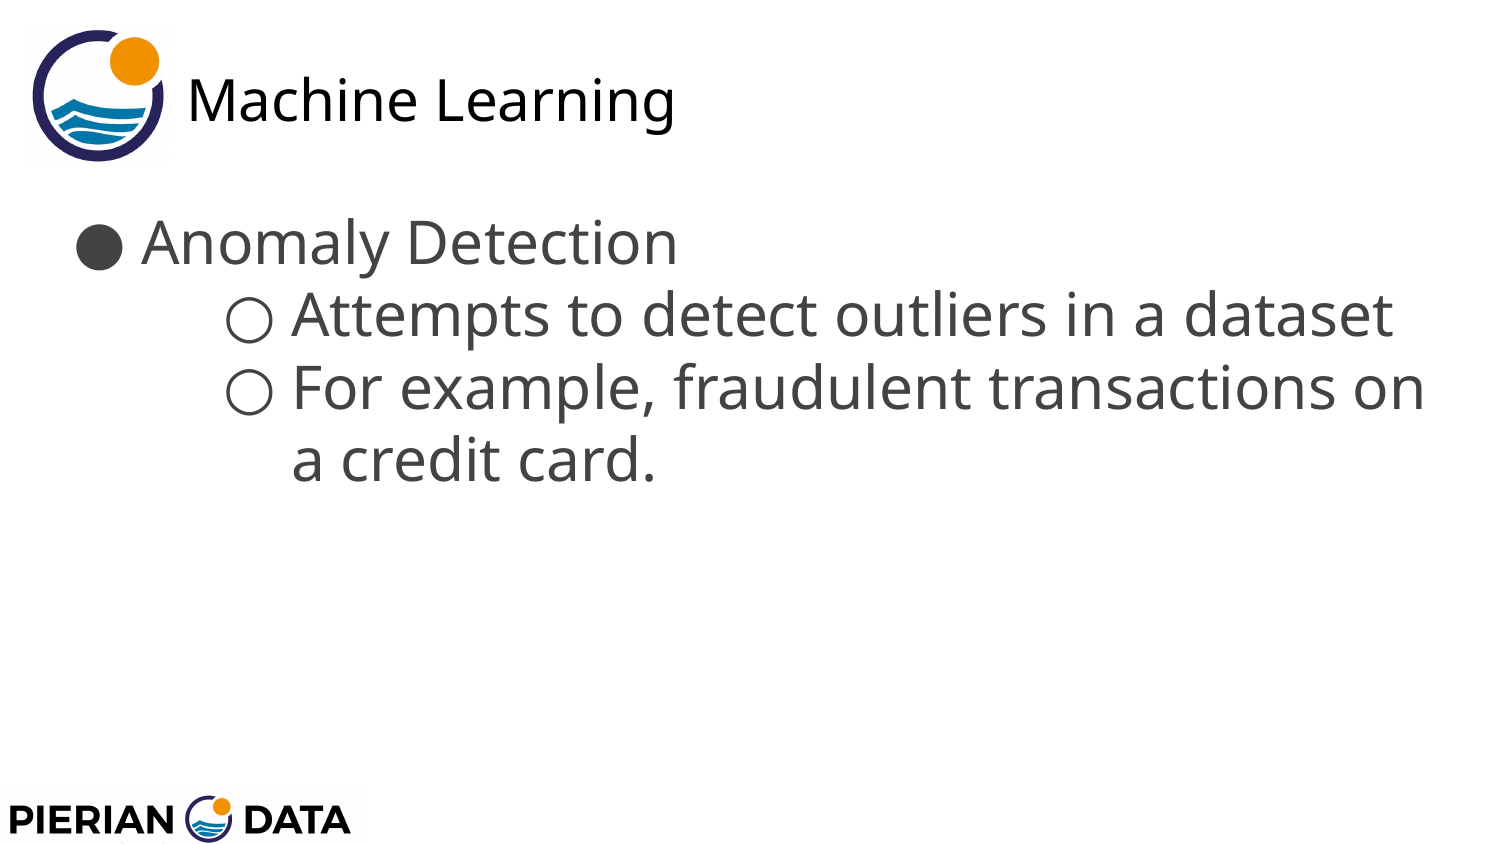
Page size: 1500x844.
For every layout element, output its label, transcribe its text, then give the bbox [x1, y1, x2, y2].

title Machine Learning [176, 48, 1449, 143]
list Anomaly Detection Attempts to detect outliers in a dataset For example, fraudulent transactions on a credit card. [51, 189, 1476, 750]
picture [0, 787, 368, 844]
picture [24, 24, 172, 167]
